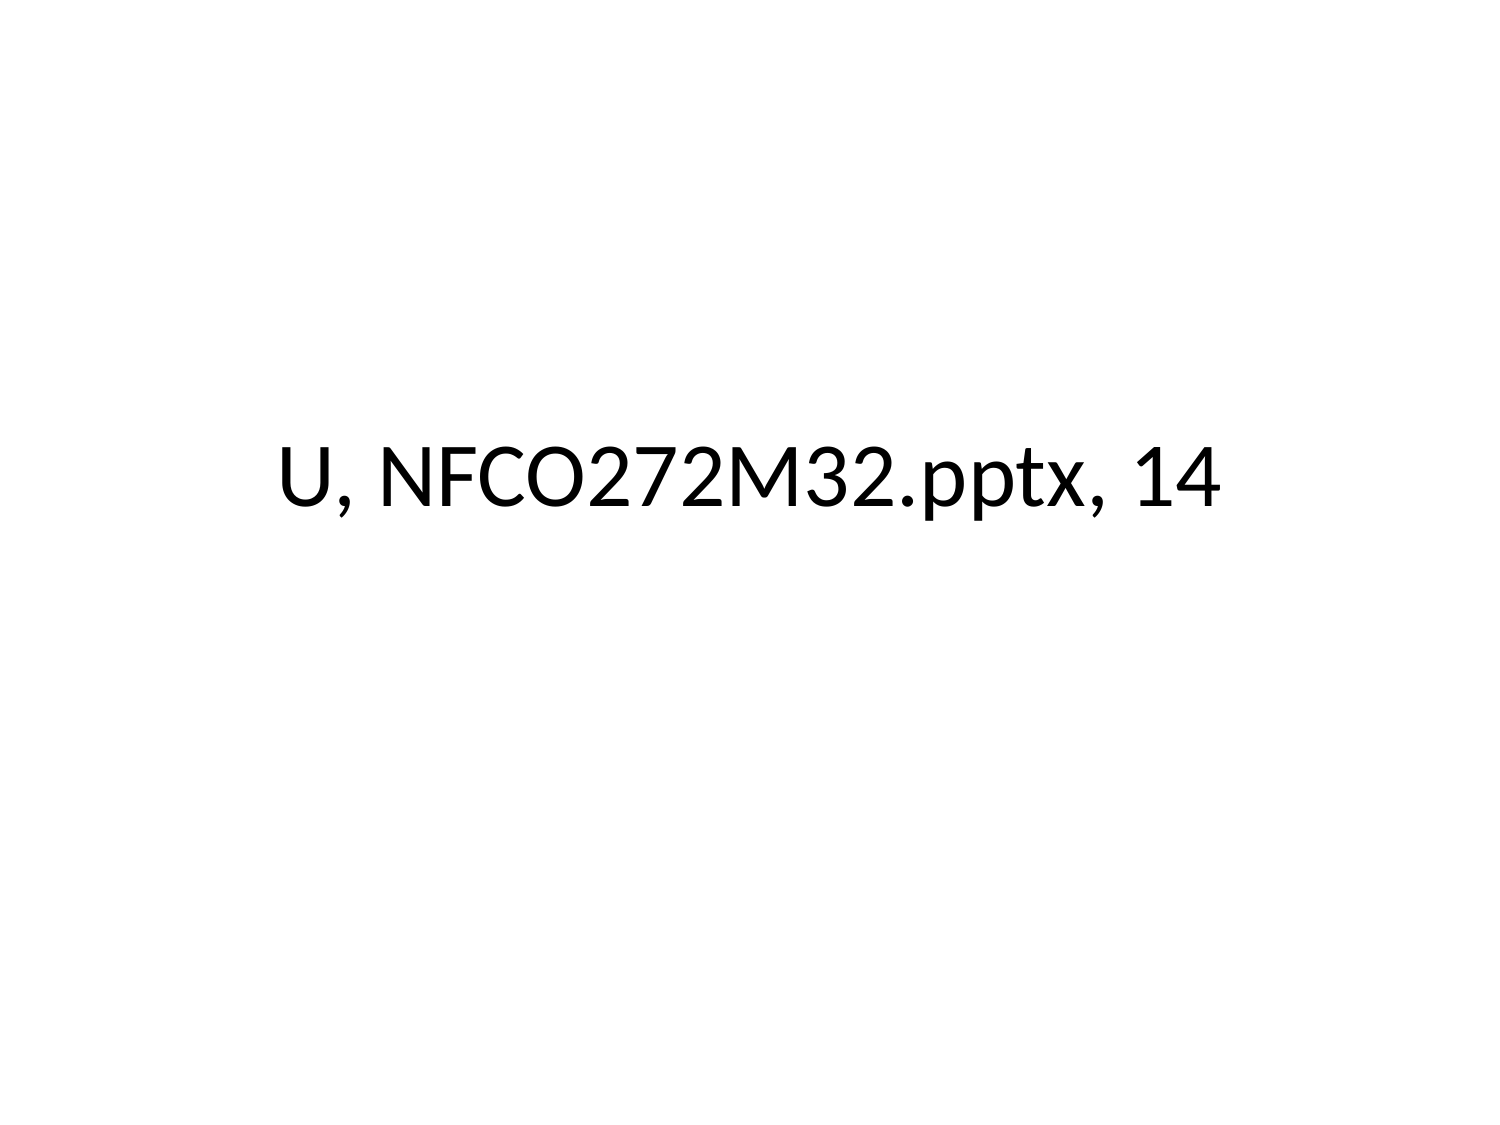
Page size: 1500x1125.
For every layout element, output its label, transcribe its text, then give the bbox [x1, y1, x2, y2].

title U, NFCO272M32.pptx, 14 [112, 349, 1388, 591]
